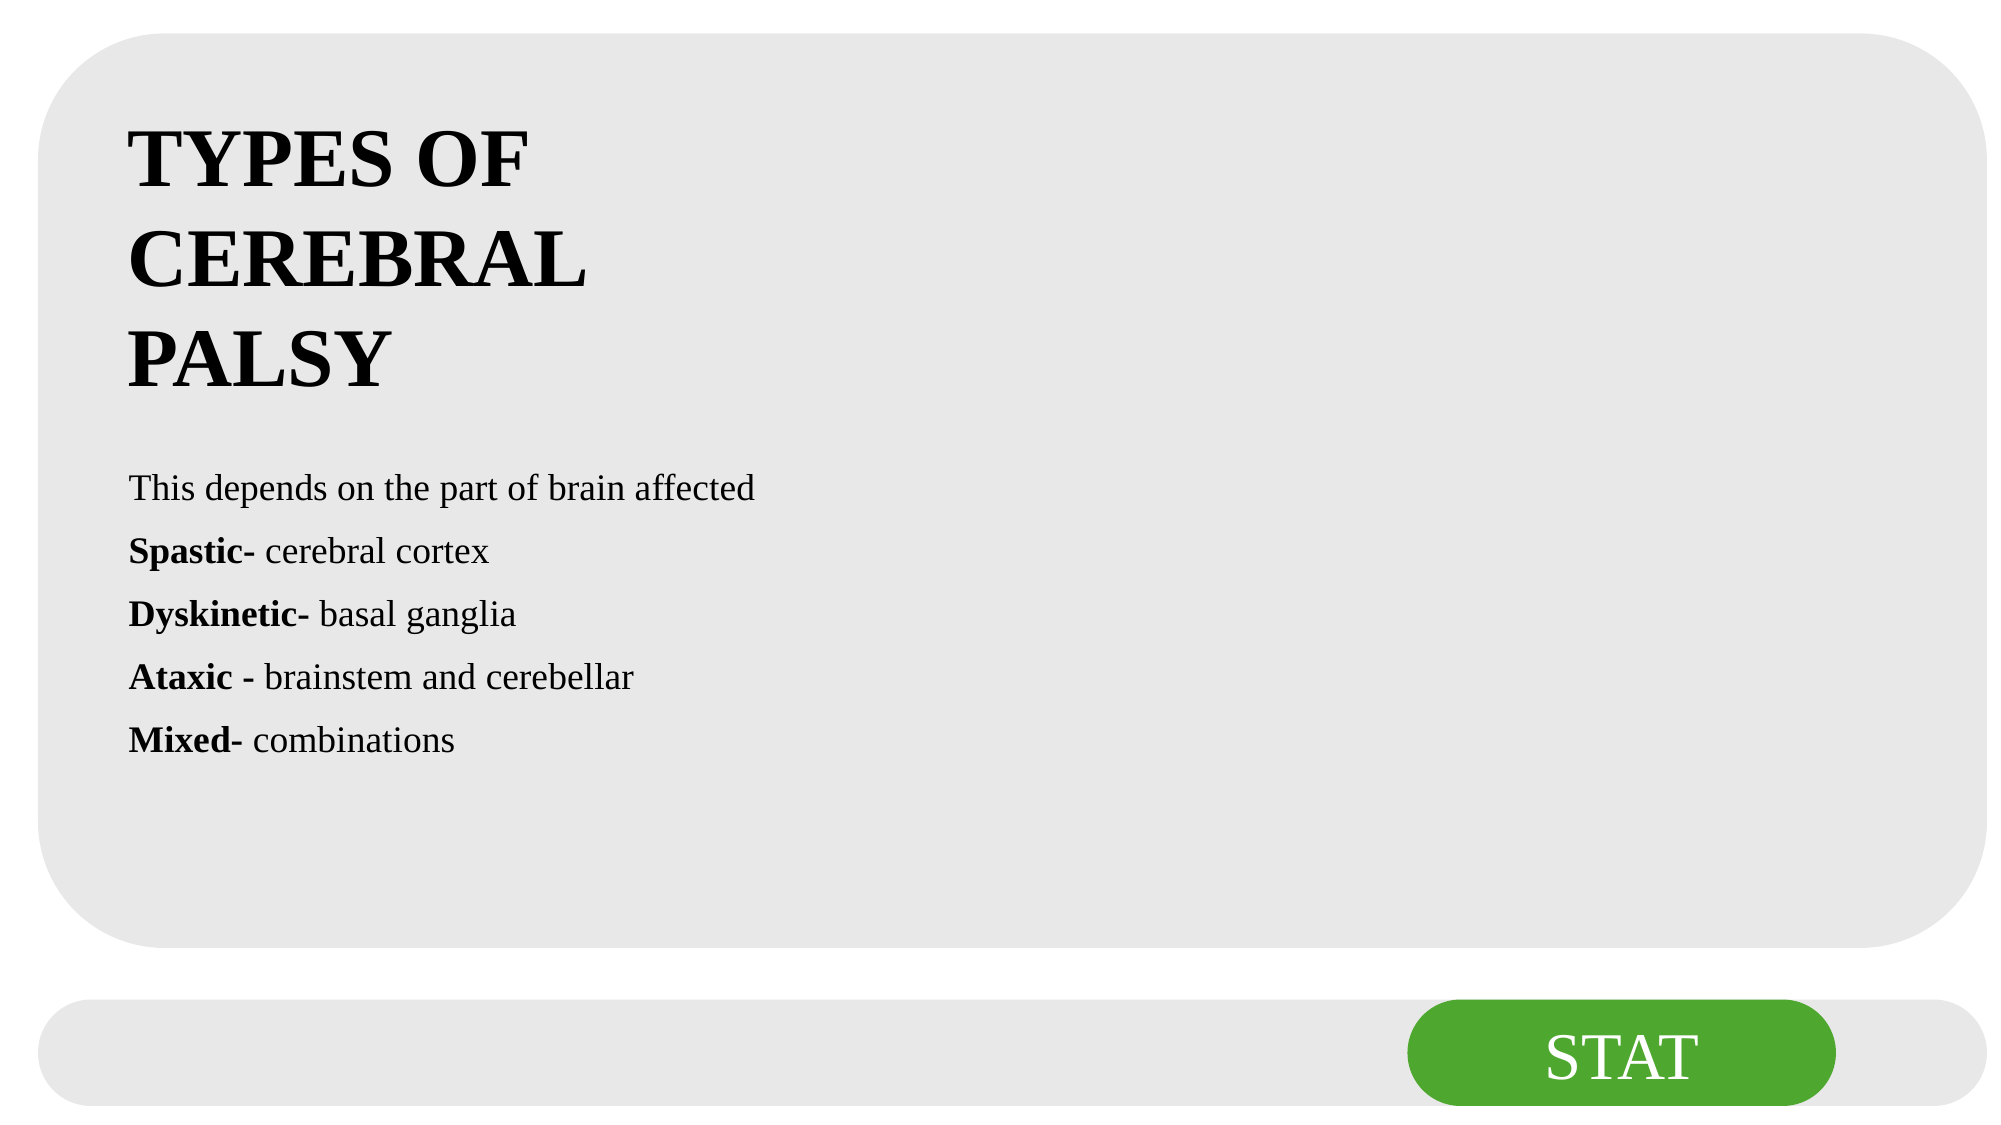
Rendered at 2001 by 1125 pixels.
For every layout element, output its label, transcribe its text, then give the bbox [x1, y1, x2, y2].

text_box [1785, 997, 1989, 1108]
text_box This depends on the part of brain affected Spastic- cerebral cortex Dyskinetic- basal ganglia Ataxic - brainstem and cerebellar Mixed- combinations [113, 437, 1000, 768]
text_box [36, 997, 1458, 1108]
text_box [36, 31, 1989, 950]
text_box STAT [1405, 997, 1838, 1108]
text_box TYPES OF CEREBRAL PALSY [112, 96, 689, 411]
